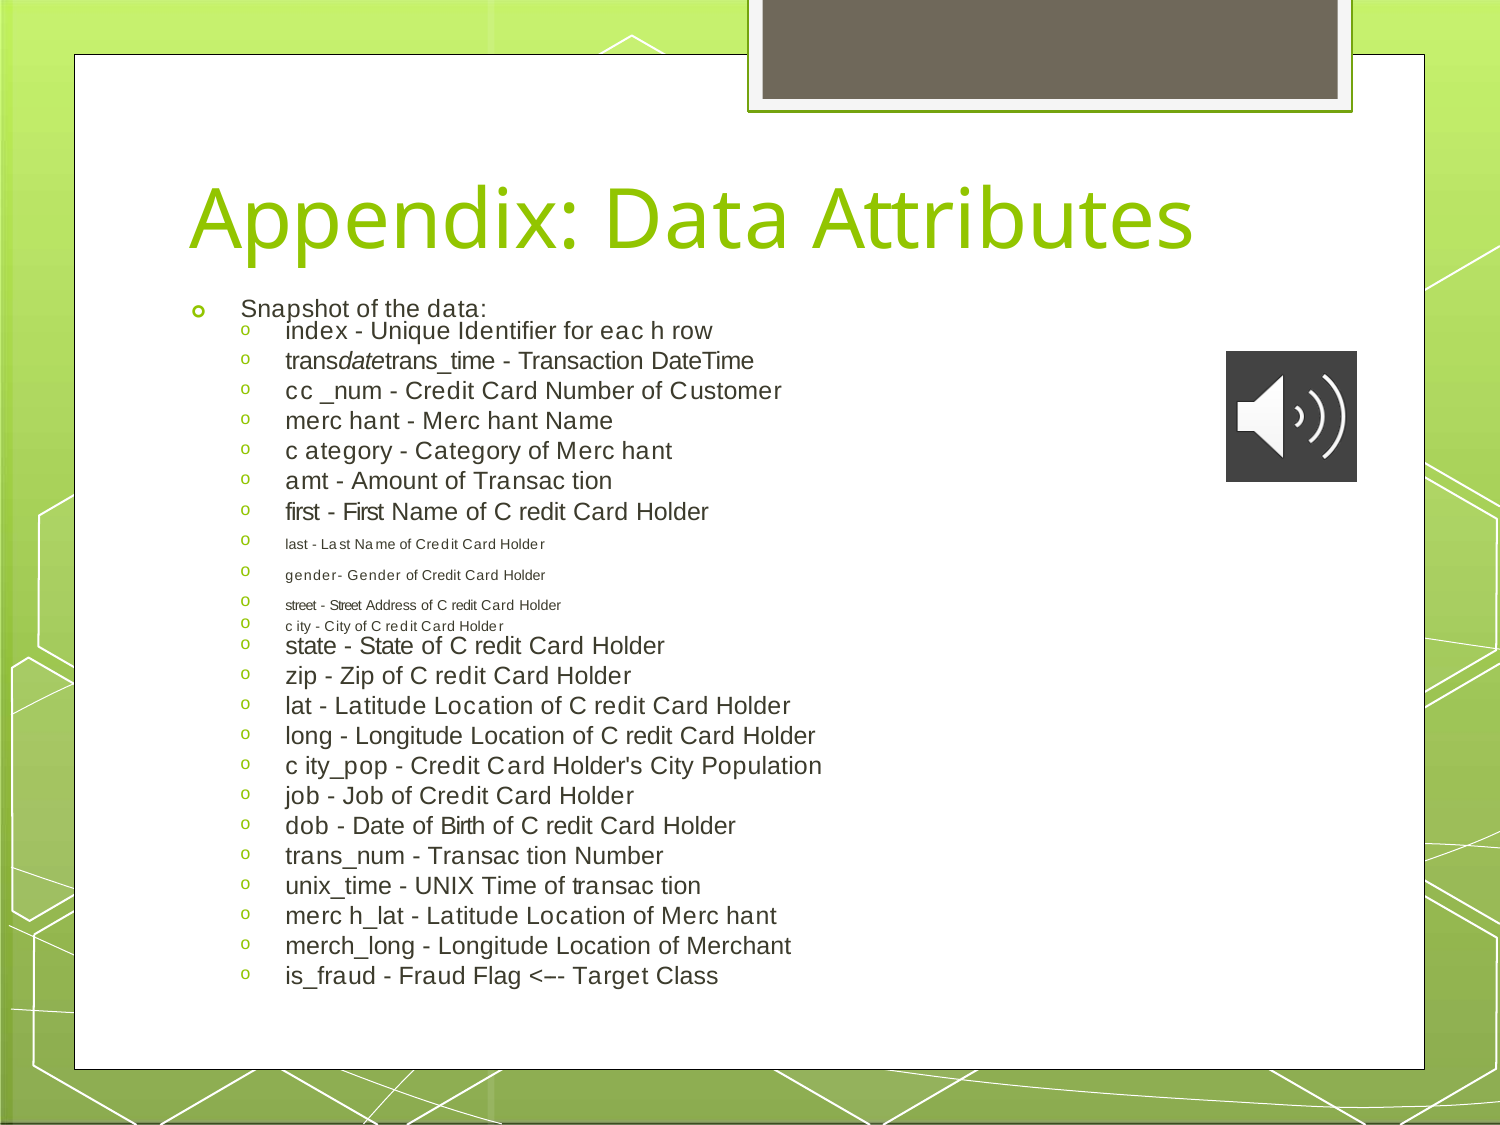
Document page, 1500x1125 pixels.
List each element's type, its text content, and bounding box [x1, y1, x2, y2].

picture [0, 0, 12, 1125]
picture [1224, 349, 1359, 484]
title Appendix: Data Attributes [187, 162, 1243, 353]
text_box 🞇 Snapshot of the data: index - Unique Identifier for eac h row transdatetrans_time - Transaction DateTime cc _num - Credit Card Number of Customer merc hant - Merc hant Name c ategory - Category of Merc hant amt - Amount of Transac tion first - First Name of C redit Card Holder last - Last Name of Credit Card Holder gender- Gender of Credit Card Holder street - Street Address of C redit Card Holder c ity - City of C redit Card Holder state - State of C redit Card Holder zip - Zip of C redit Card Holder lat - Latitude Location of C redit Card Holder long - Longitude Location of C redit Card Holder c ity_pop - Credit Card Holder's City Population job - Job of Credit Card Holder dob - Date of Birth of C redit Card Holder trans_num - Transac tion Number unix_time - UNIX Time of transac tion merc h_lat - Latitude Location of Merc hant merch_long - Longitude Location of Merchant is_fraud - Fraud Flag <--- Target Class [187, 295, 1175, 990]
